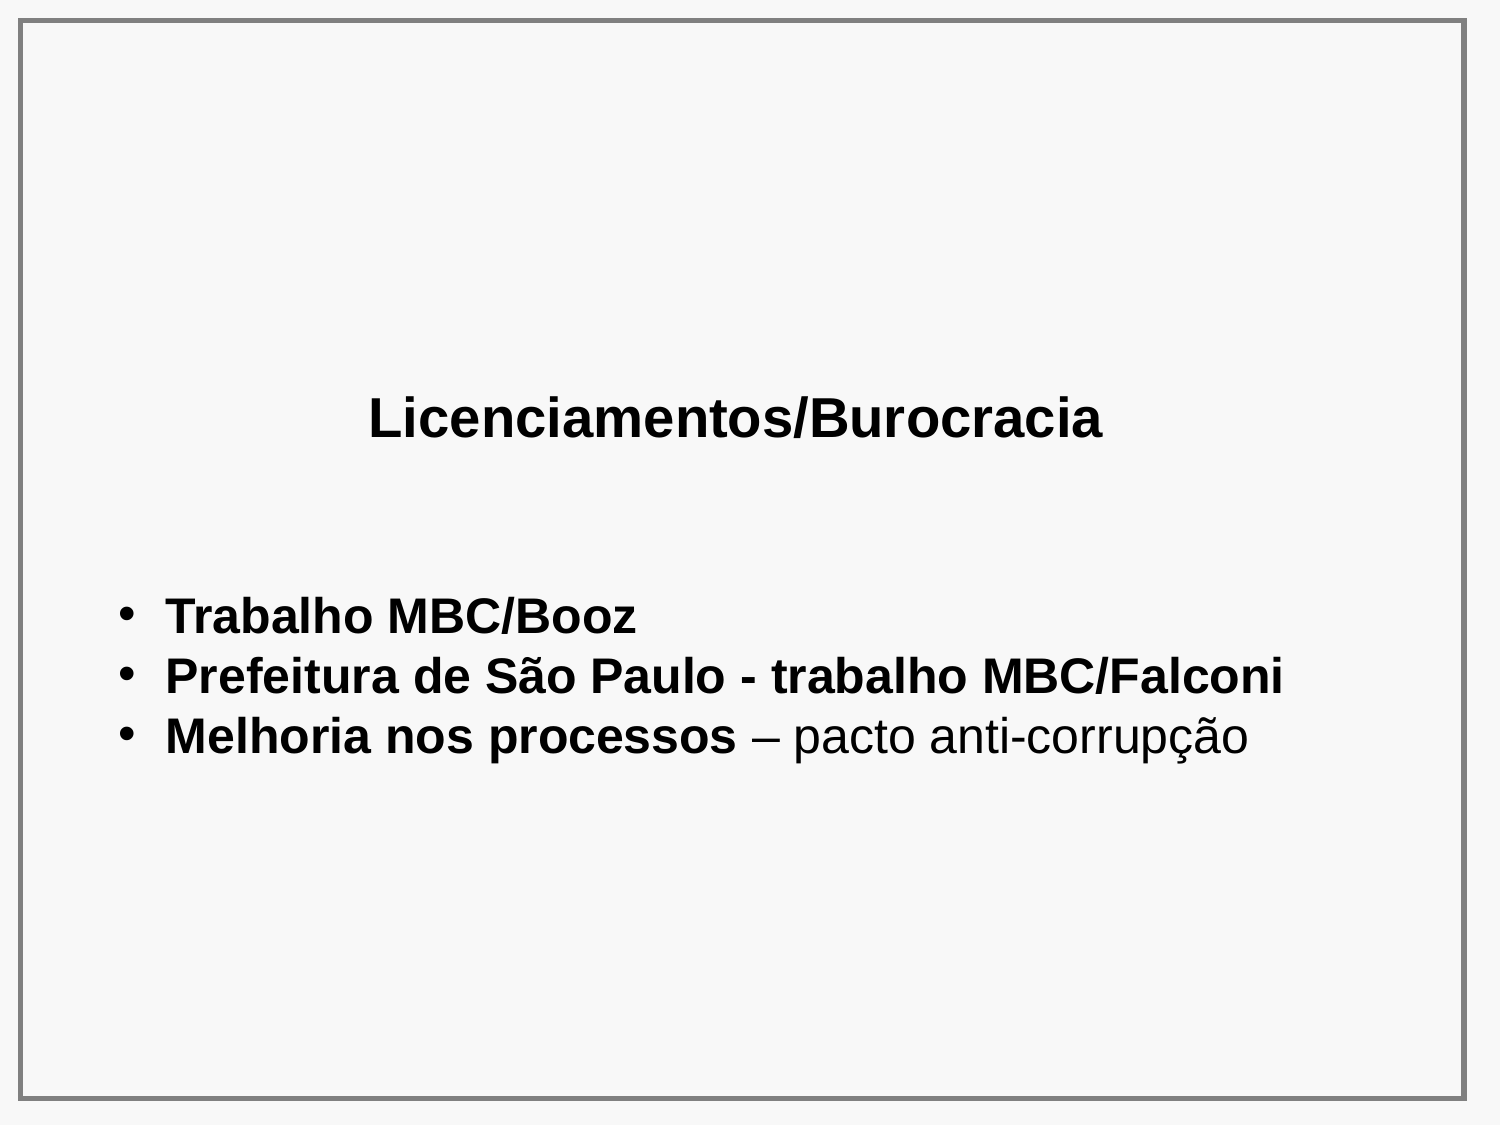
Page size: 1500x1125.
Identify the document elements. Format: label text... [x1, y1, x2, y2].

text_box [20, 20, 1465, 1099]
text_box Licenciamentos/Burocracia Trabalho MBC/Booz Prefeitura de São Paulo - trabalho MBC/Falconi Melhoria nos processos – pacto anti-corrupção [104, 124, 1368, 832]
